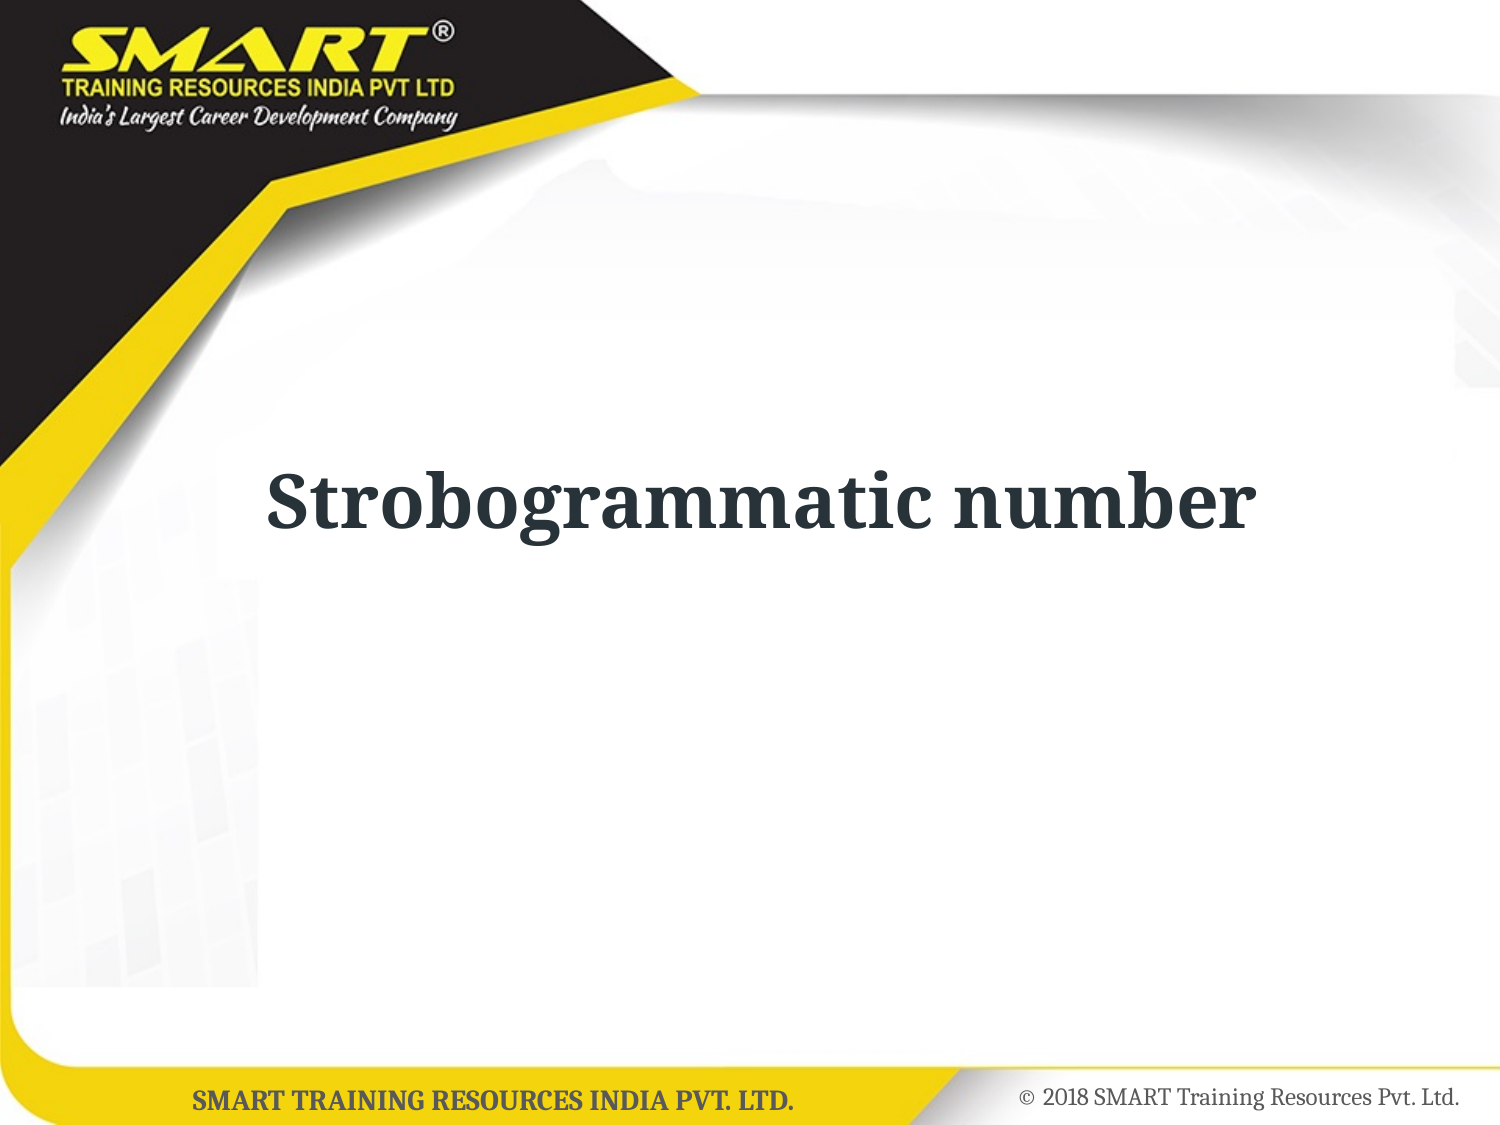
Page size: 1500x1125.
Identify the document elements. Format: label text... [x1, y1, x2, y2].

picture [0, 0, 1500, 1125]
title Strobogrammatic number [87, 375, 1438, 713]
